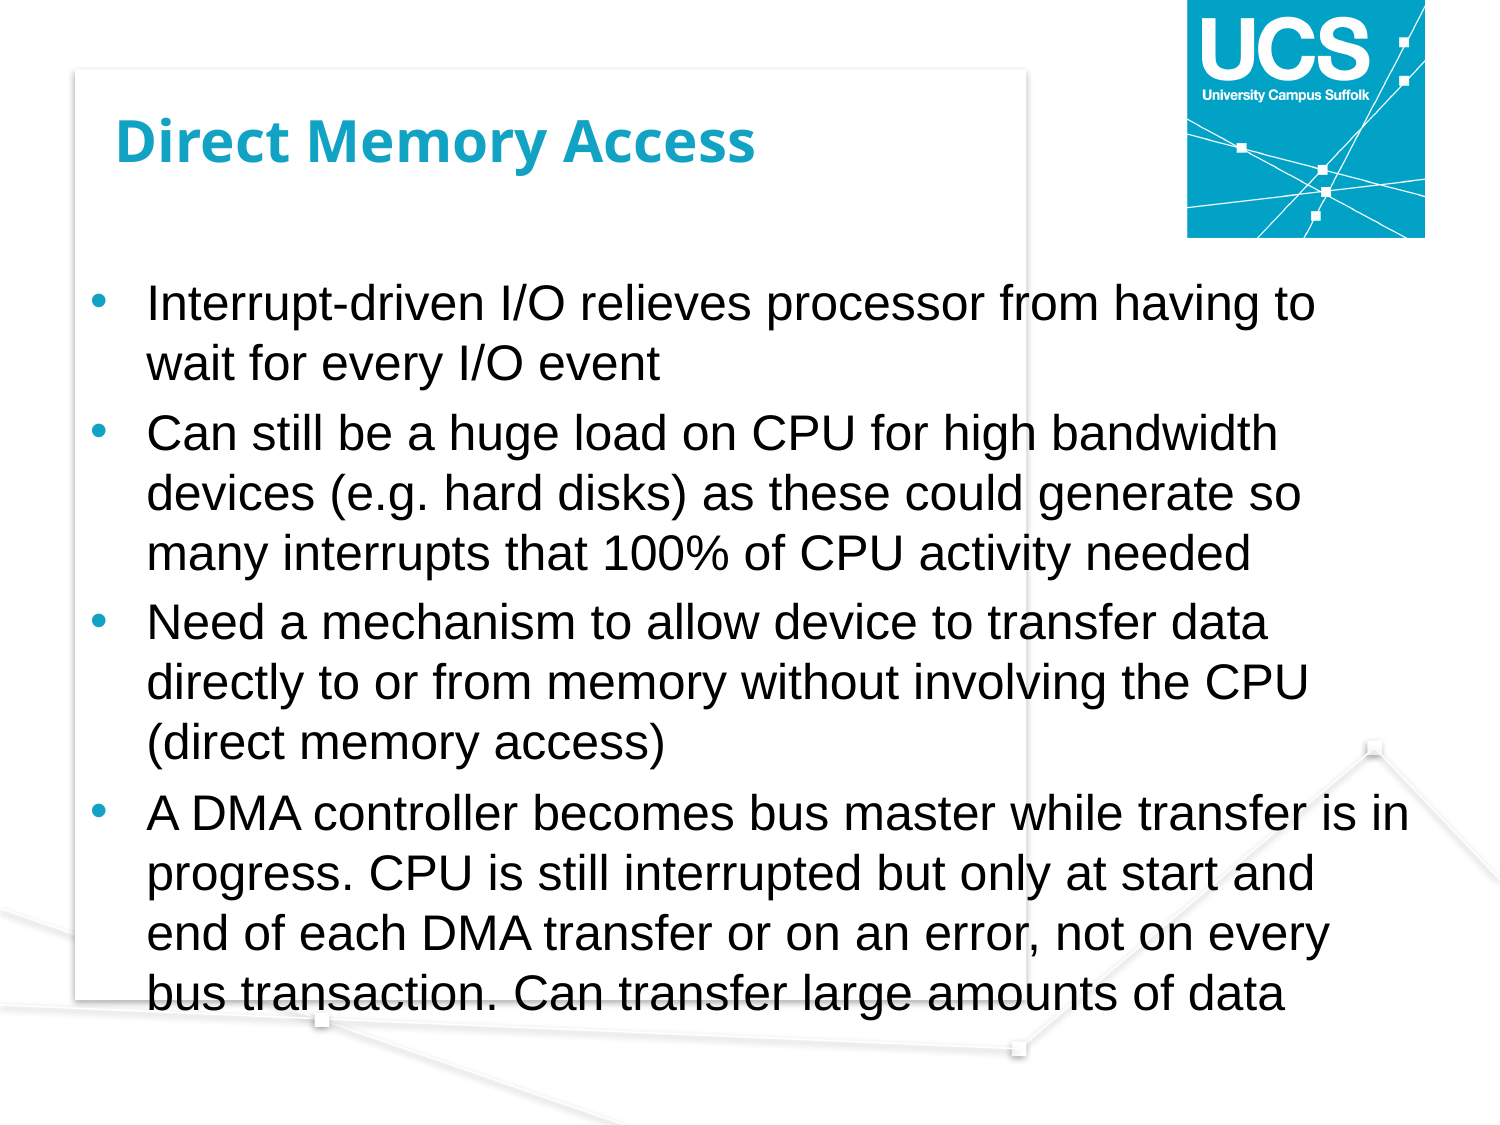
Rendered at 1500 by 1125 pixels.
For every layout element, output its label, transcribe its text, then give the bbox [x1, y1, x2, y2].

title Direct Memory Access [99, 44, 1012, 233]
list Interrupt-driven I/O relieves processor from having to wait for every I/O event Can still be a huge load on CPU for high bandwidth devices (e.g. hard disks) as these could generate so many interrupts that 100% of CPU activity needed Need a mechanism to allow device to transfer data directly to or from memory without involving the CPU (direct memory access) A DMA controller becomes bus master while transfer is in progress. CPU is still interrupted but only at start and end of each DMA transfer or on an error, not on every bus transaction. Can transfer large amounts of data [74, 262, 1429, 1006]
picture [1187, 0, 1425, 238]
